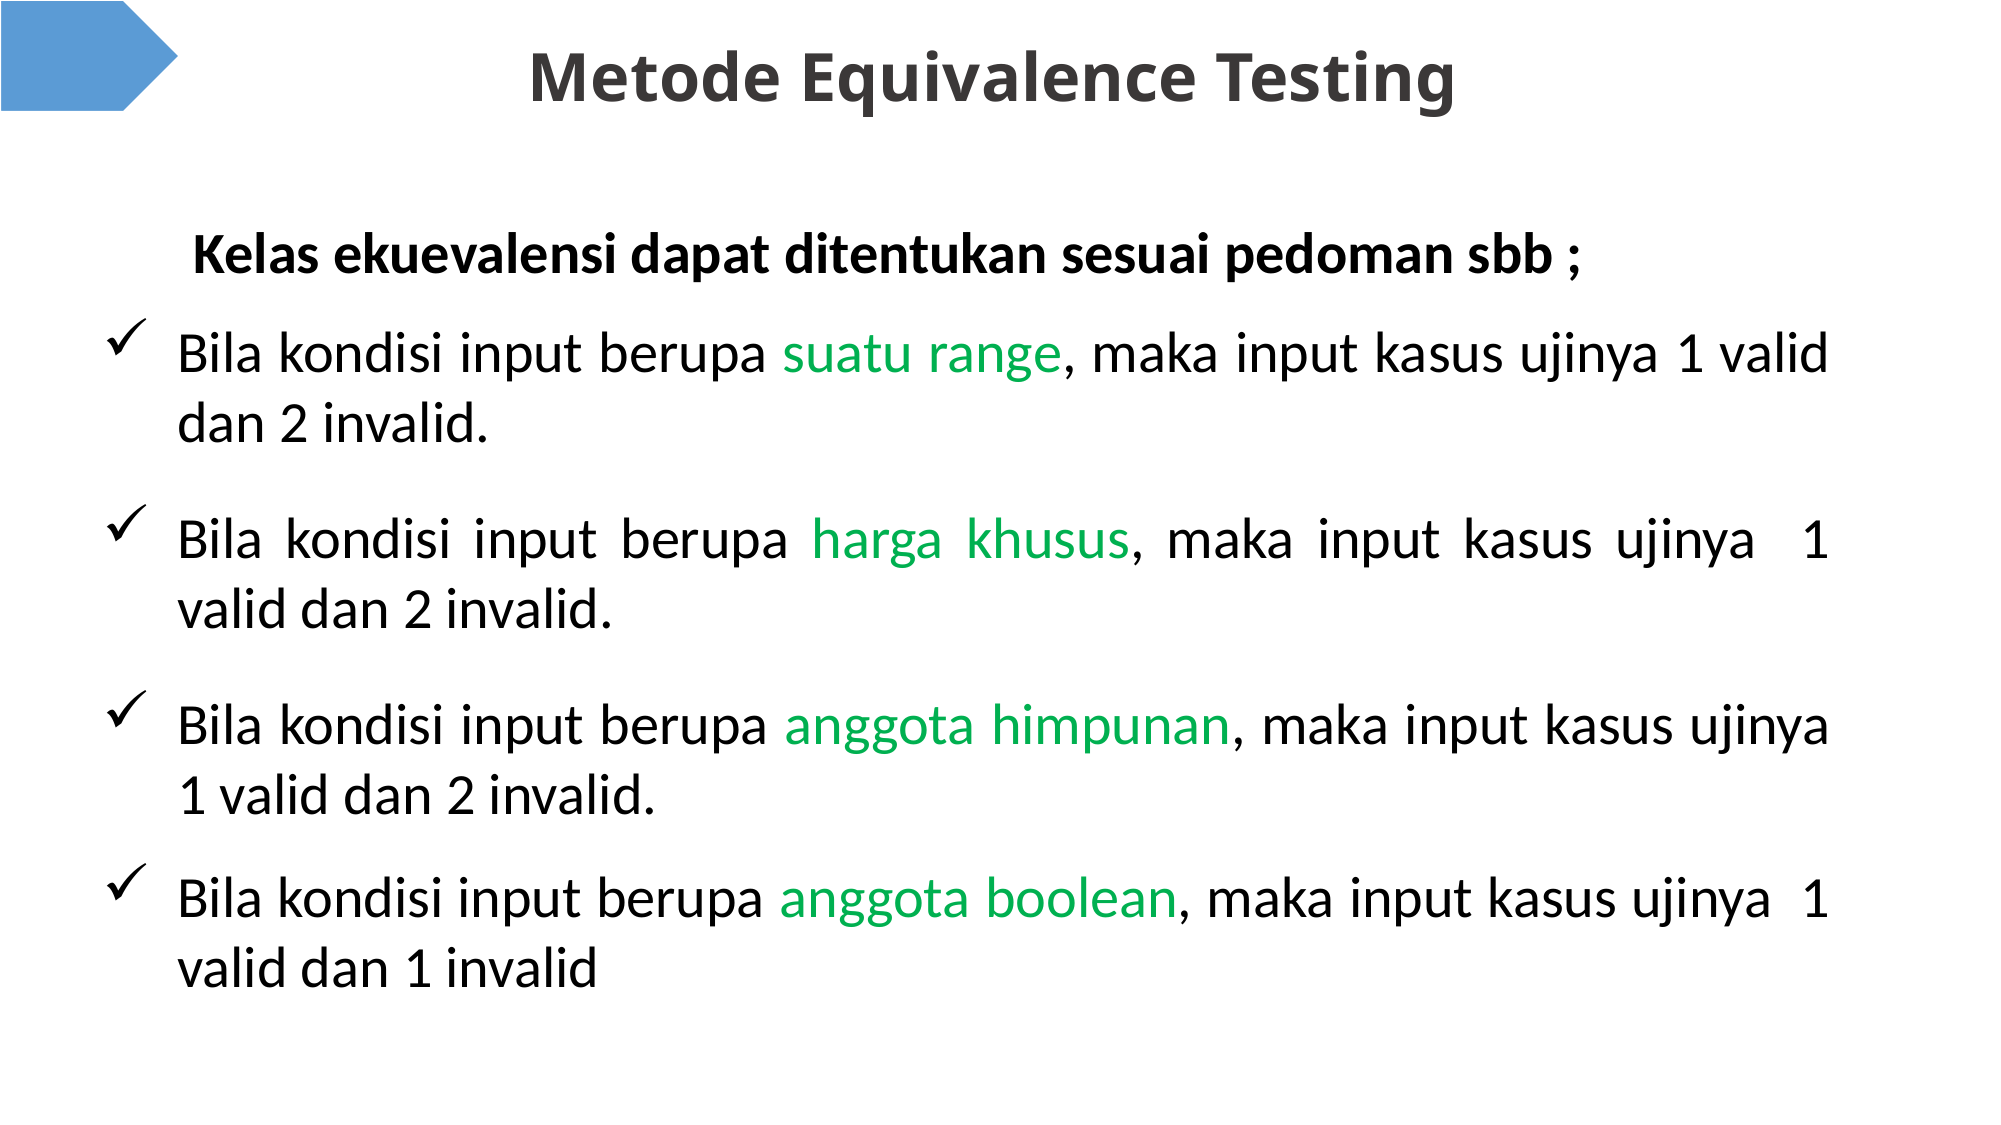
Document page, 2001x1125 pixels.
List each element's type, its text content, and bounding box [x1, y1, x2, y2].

text_box Bila kondisi input berupa anggota himpunan, maka input kasus ujinya 1 valid dan 2 invalid. [61, 673, 1872, 839]
text_box Kelas ekuevalensi dapat ditentukan sesuai pedoman sbb ; [61, 198, 1716, 302]
text_box Bila kondisi input berupa anggota boolean, maka input kasus ujinya 1 valid dan 1 invalid [61, 847, 1872, 1012]
text_box Bila kondisi input berupa harga khusus, maka input kasus ujinya 1 valid dan 2 invalid. [61, 487, 1872, 653]
text_box Bila kondisi input berupa suatu range, maka input kasus ujinya 1 valid dan 2 invalid. [61, 302, 1872, 467]
title Metode Equivalence Testing [207, 6, 1779, 155]
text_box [0, 0, 180, 112]
